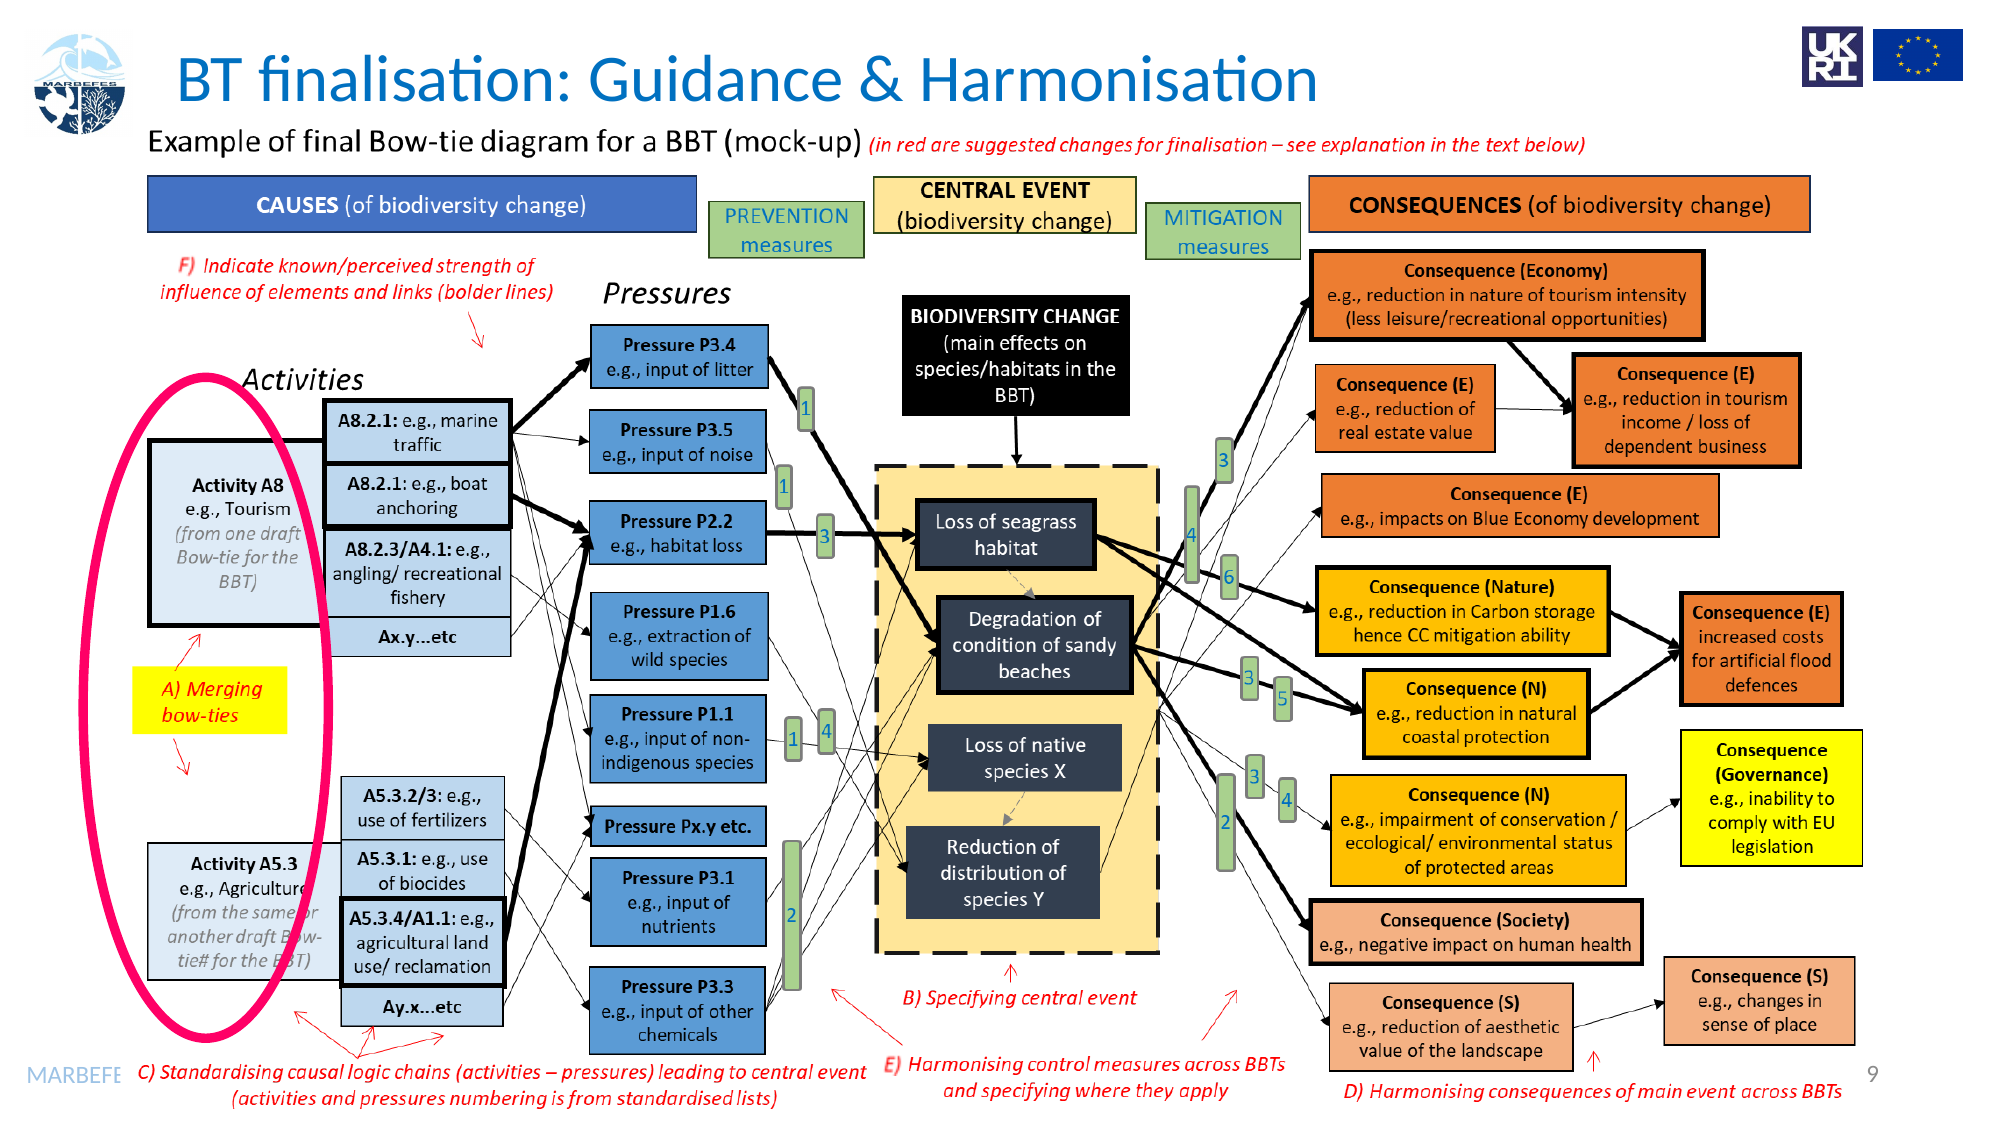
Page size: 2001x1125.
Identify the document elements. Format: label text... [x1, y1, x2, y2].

picture [1873, 29, 1963, 81]
picture [1802, 26, 1863, 87]
text_box [82, 468, 120, 947]
slide_number 9 [1863, 1042, 1900, 1103]
text_box BT finalisation: Guidance & Harmonisation [161, 27, 1644, 109]
text_box MARBEFES WP5 BT workshop, 26 April 2024 [11, 1051, 119, 1097]
picture [24, 29, 1863, 1125]
